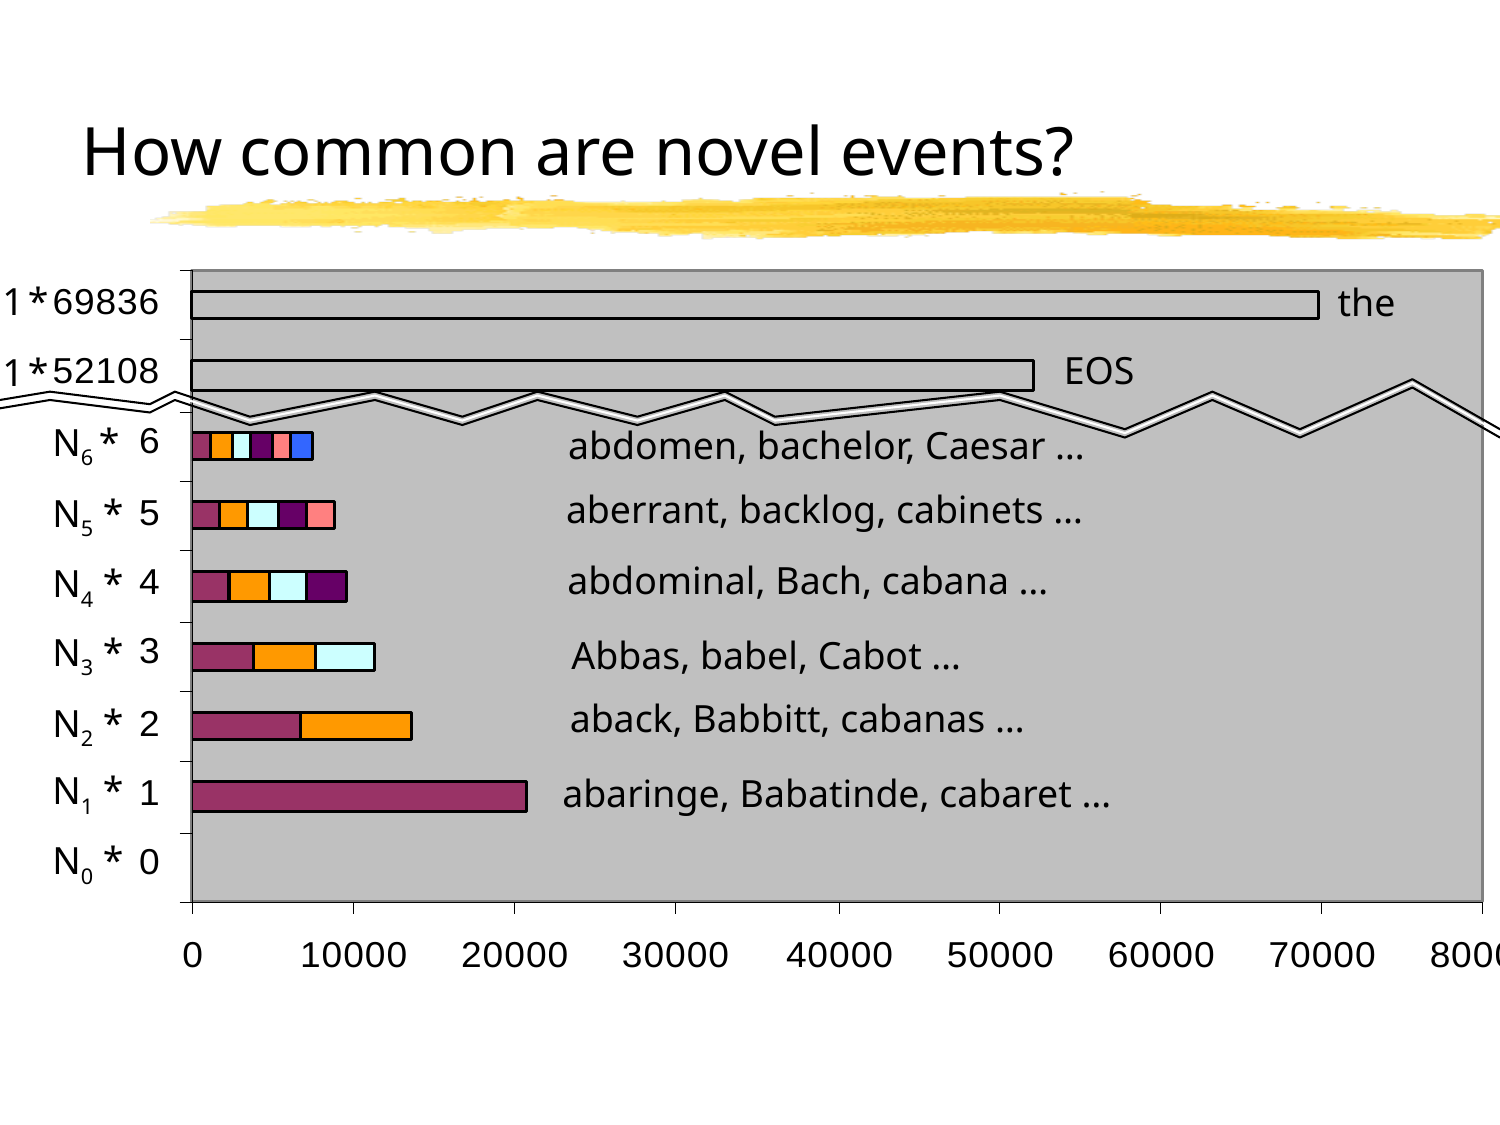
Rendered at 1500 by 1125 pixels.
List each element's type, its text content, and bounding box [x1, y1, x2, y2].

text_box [37, 411, 139, 891]
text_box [0, 224, 1500, 1038]
title How common are novel events? [66, 8, 1342, 197]
picture [150, 186, 1500, 224]
